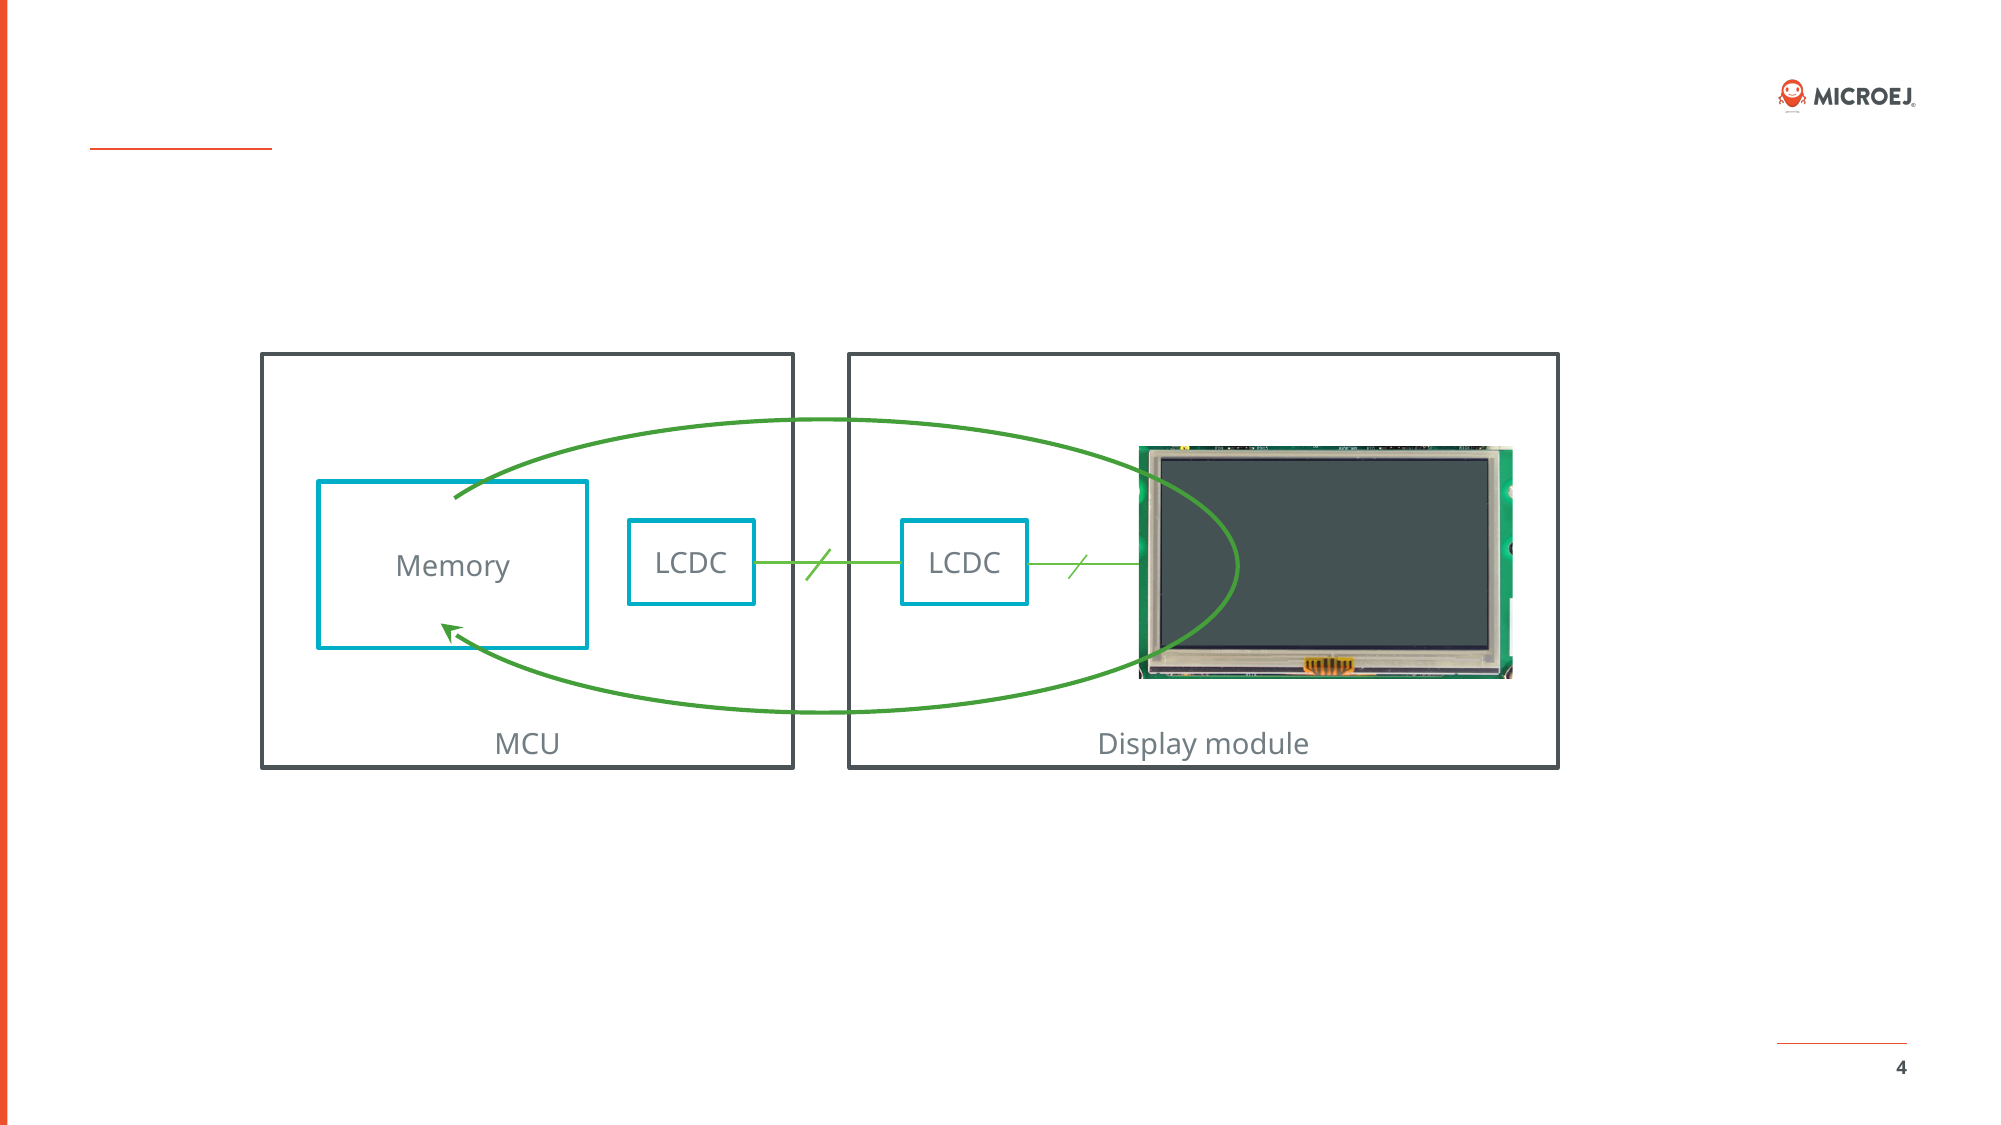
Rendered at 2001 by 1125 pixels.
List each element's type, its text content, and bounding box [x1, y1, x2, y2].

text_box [805, 548, 831, 581]
text_box MCU [260, 352, 795, 770]
text_box Memory [316, 479, 589, 650]
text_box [1068, 554, 1088, 579]
text_box Display module [847, 352, 1560, 770]
text_box LCDC [627, 531, 756, 595]
text_box [440, 418, 1133, 714]
picture [1138, 446, 1513, 680]
